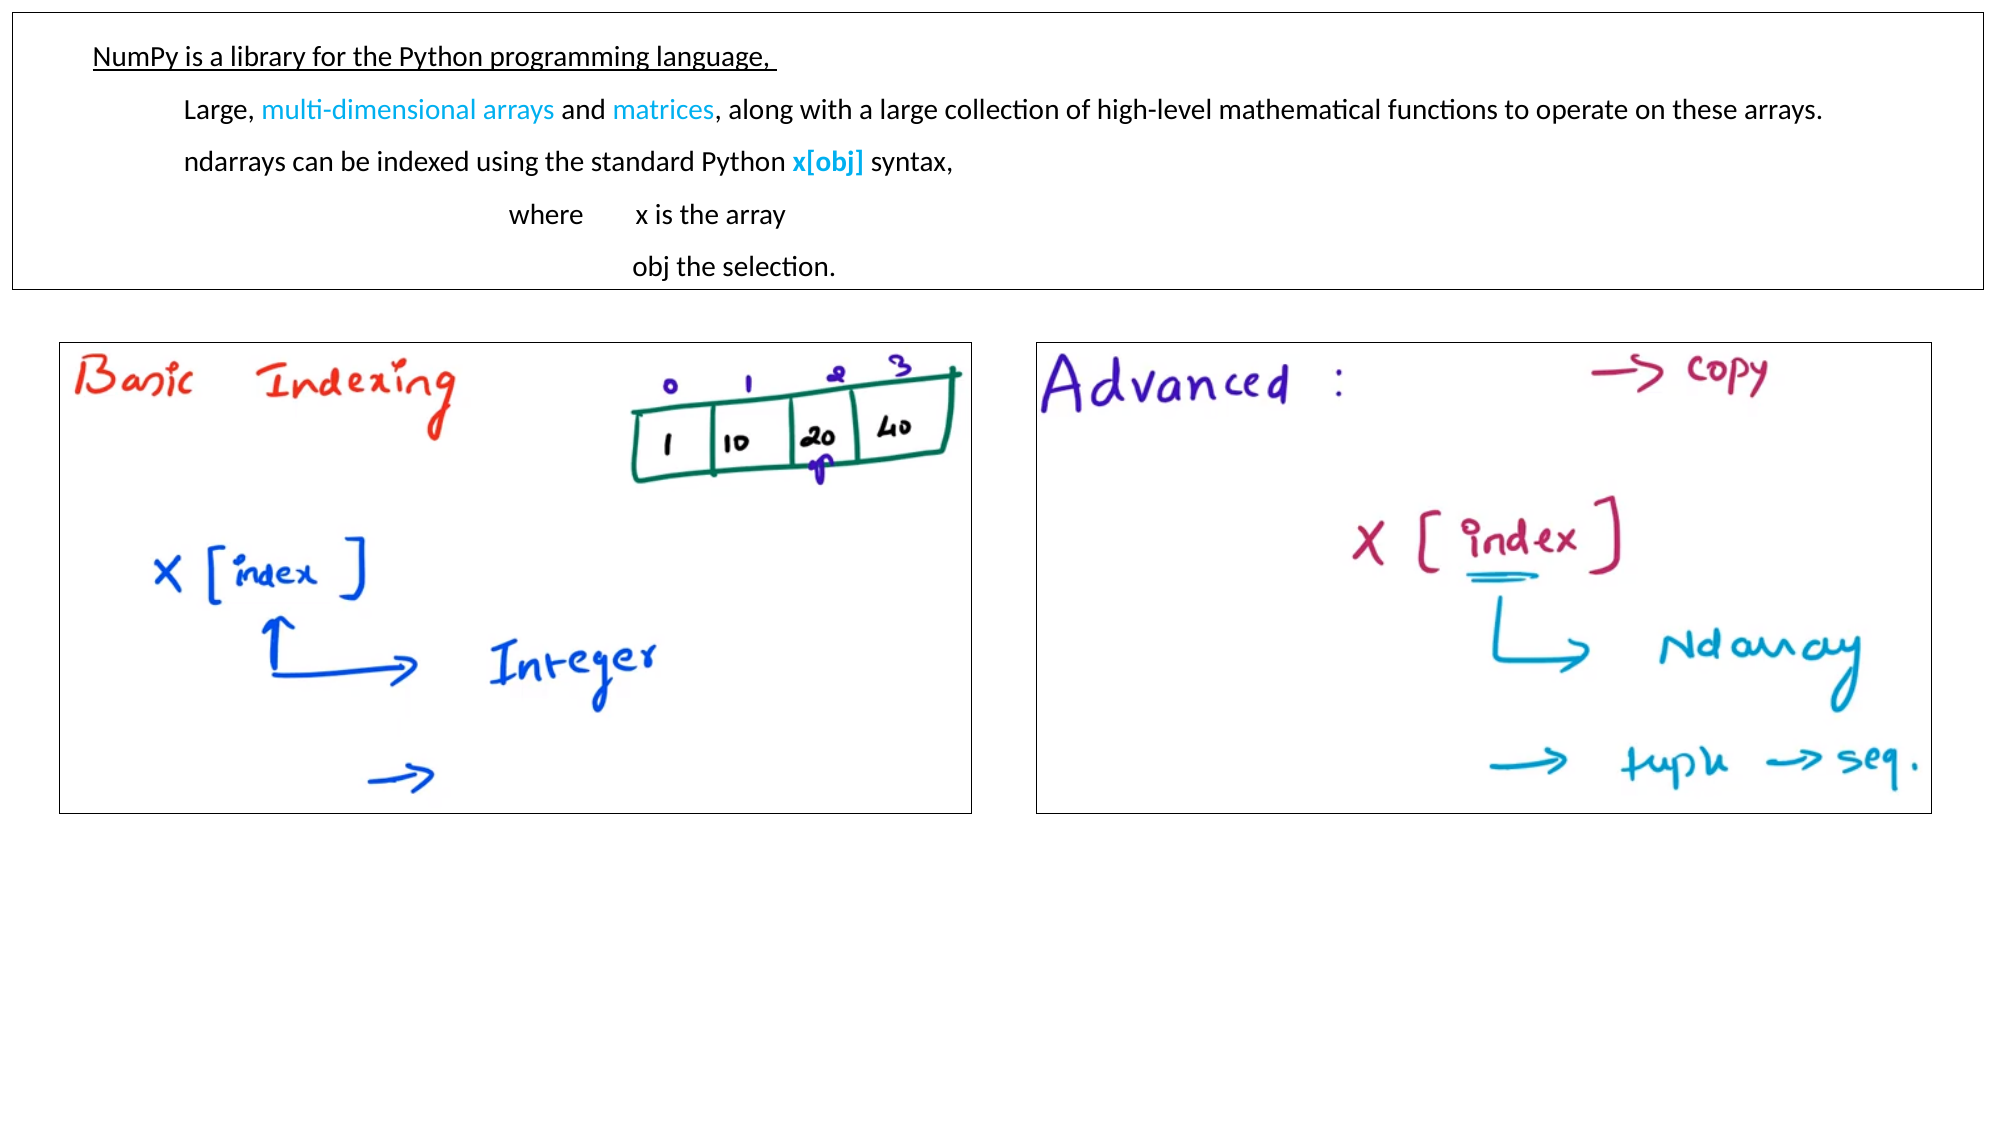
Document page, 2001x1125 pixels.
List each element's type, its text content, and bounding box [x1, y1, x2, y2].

picture [1036, 342, 1932, 814]
picture [59, 342, 972, 814]
text_box NumPy is a library for the Python programming language, Large, multi-dimensional arrays and matrices, along with a large collection of high-level mathematical functions to operate on these arrays. ndarrays can be indexed using the standard Python x[obj] syntax, where x is the array obj the selection. [12, 12, 1984, 290]
